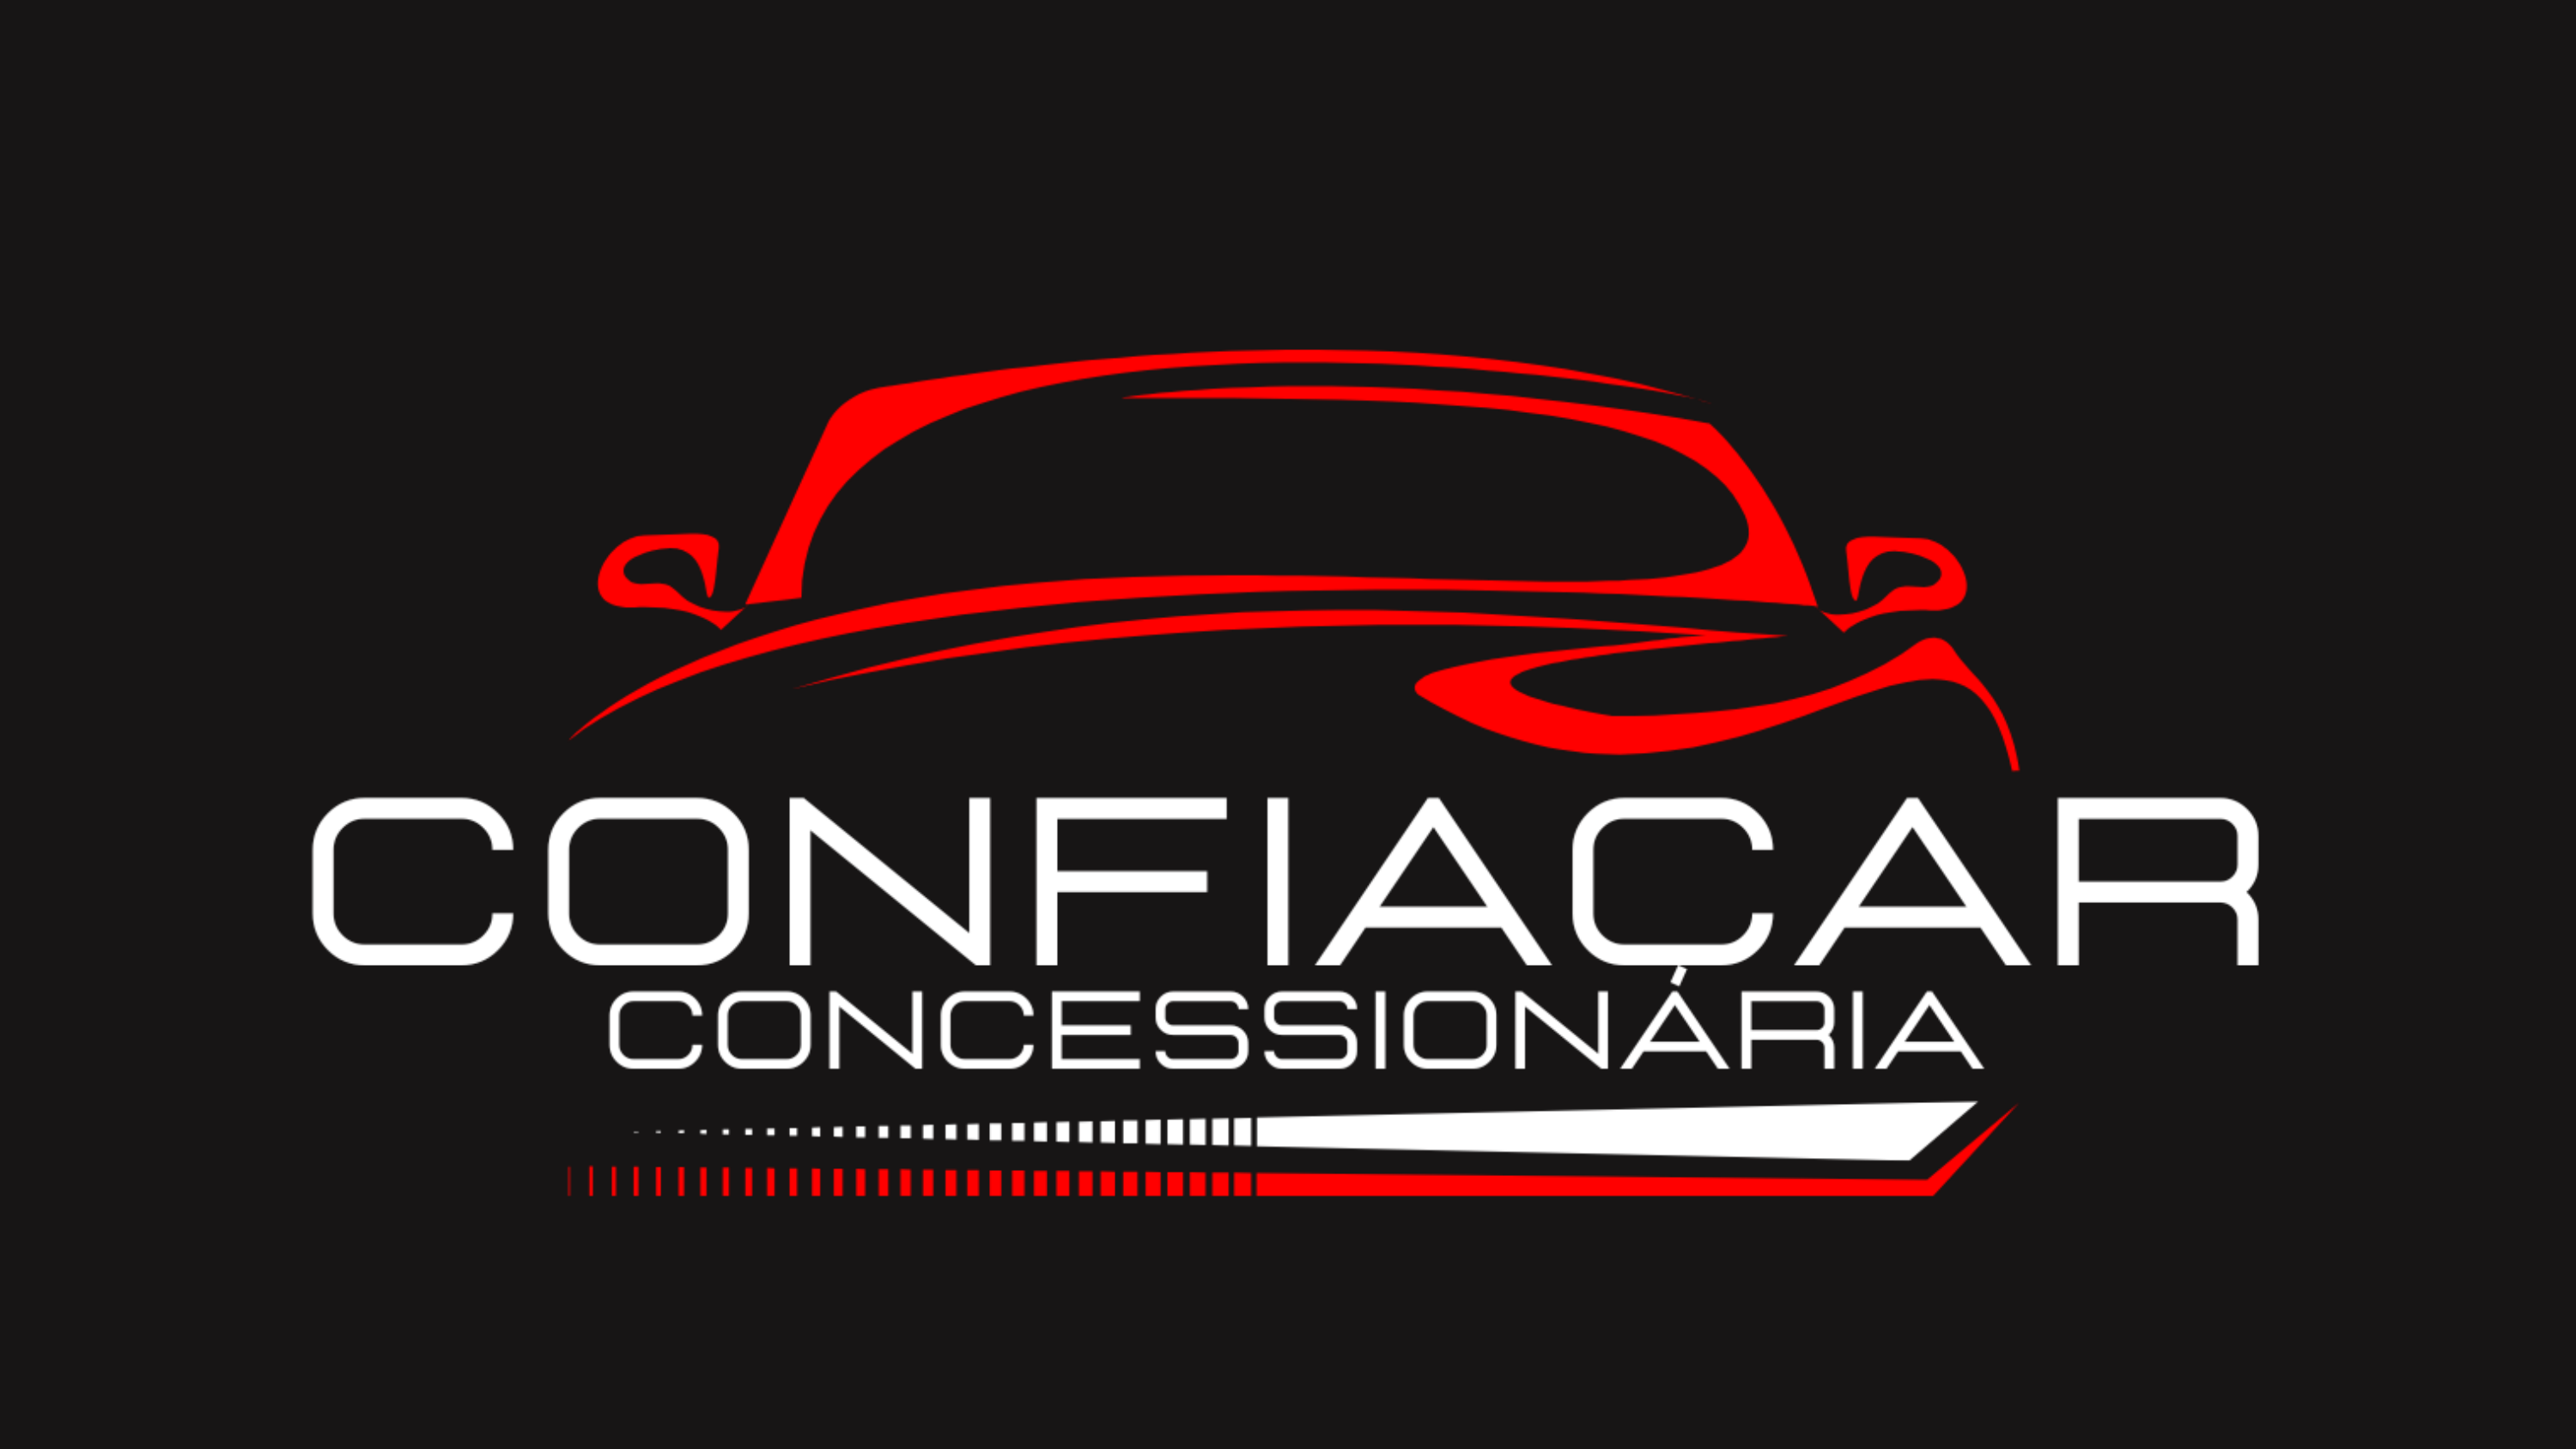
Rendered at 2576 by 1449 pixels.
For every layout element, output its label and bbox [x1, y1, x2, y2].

text_box [0, 0, 2576, 1449]
